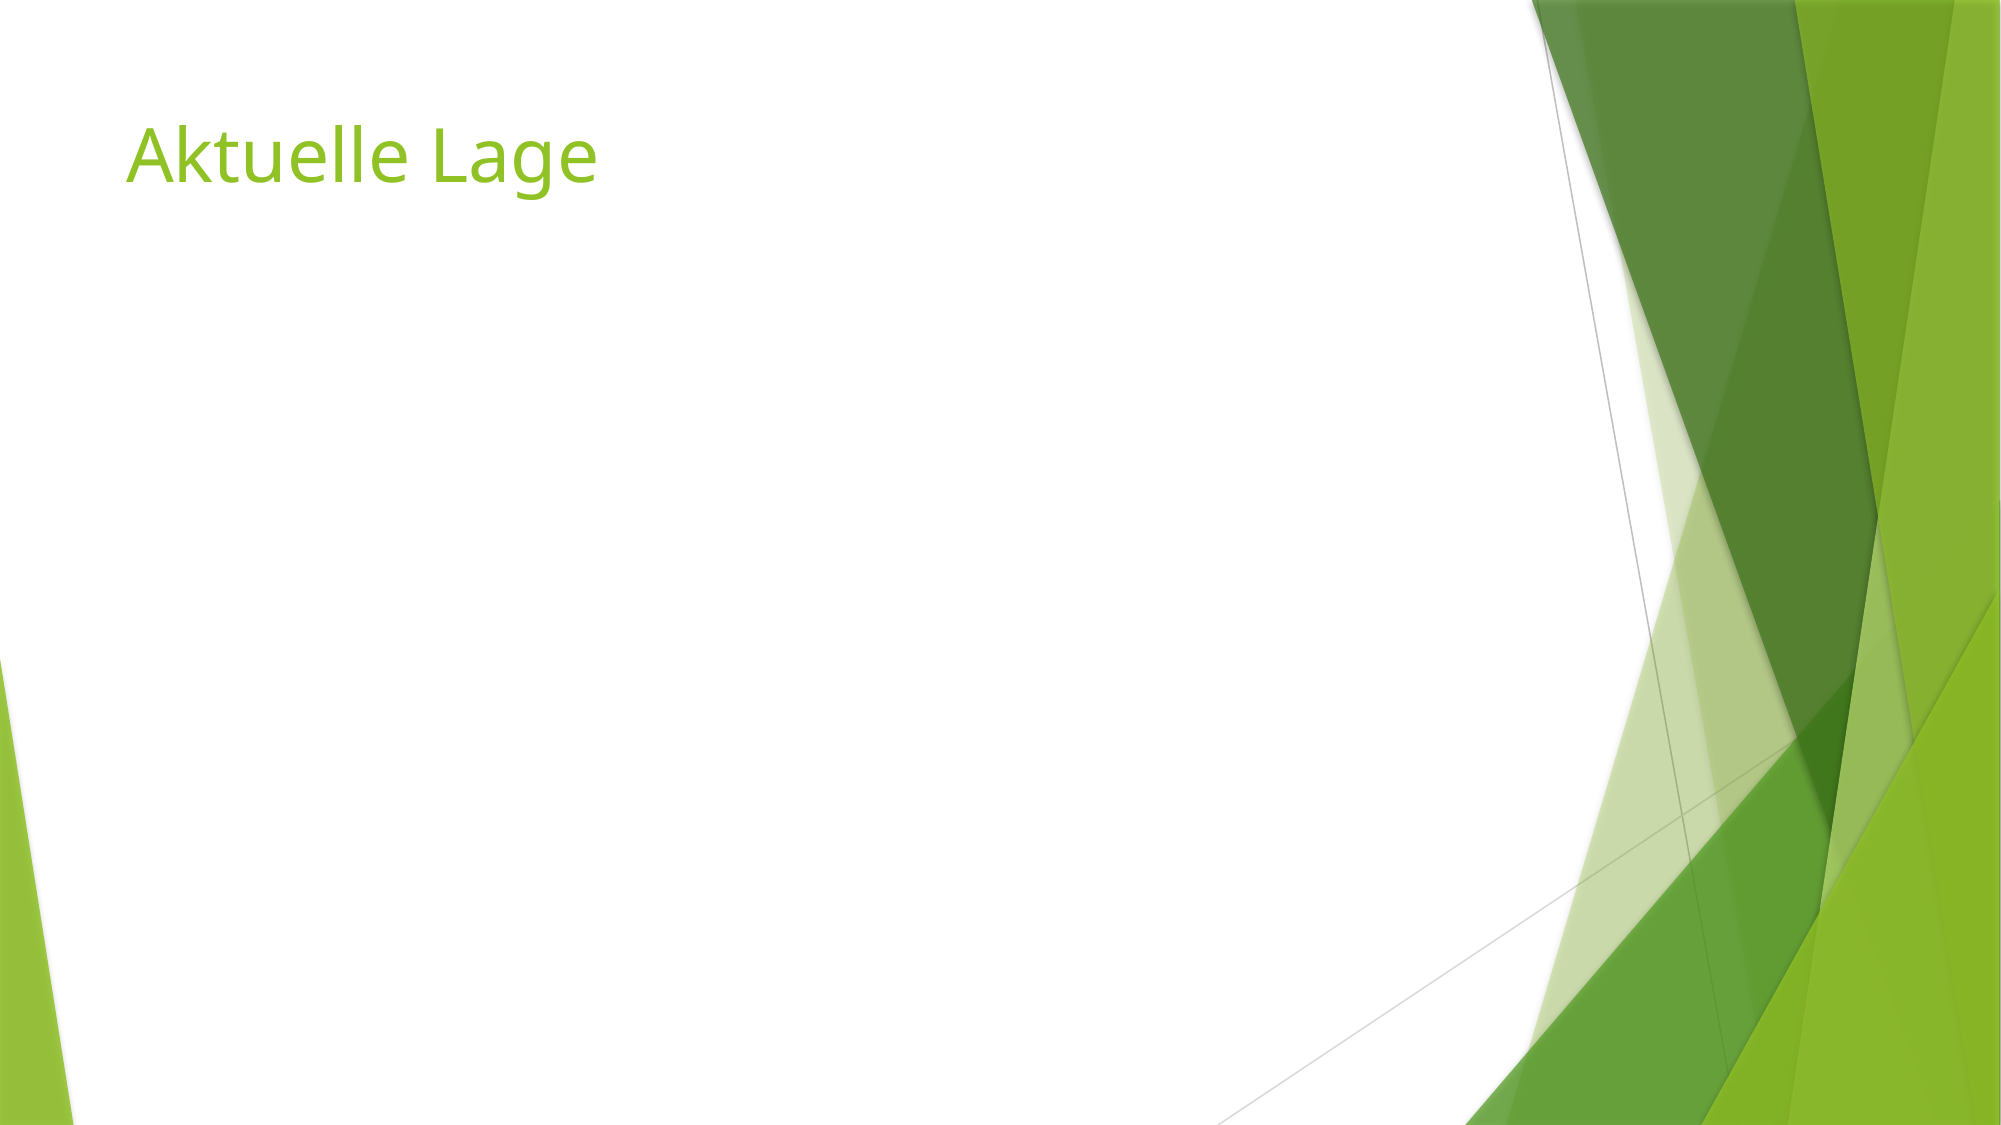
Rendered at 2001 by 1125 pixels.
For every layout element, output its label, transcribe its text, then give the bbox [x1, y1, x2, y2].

title Aktuelle Lage [111, 99, 1522, 317]
